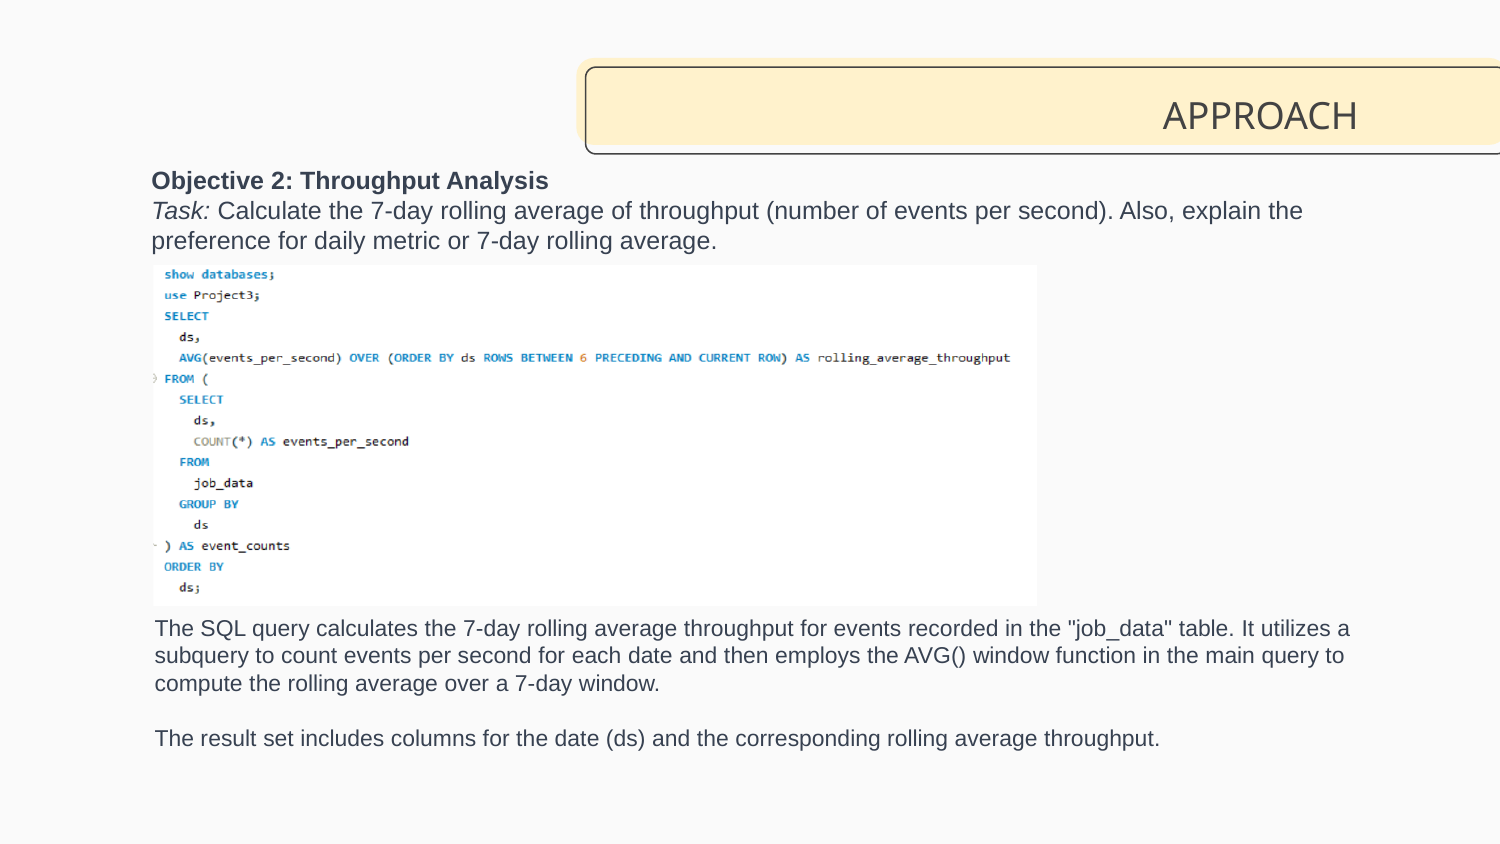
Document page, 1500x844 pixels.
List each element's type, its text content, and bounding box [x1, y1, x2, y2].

picture [153, 264, 1038, 606]
text_box The SQL query calculates the 7-day rolling average throughput for events recorded in the "job_data" table. It utilizes a subquery to count events per second for each date and then employs the AVG() window function in the main query to compute the rolling average over a 7-day window. The result set includes columns for the date (ds) and the corresponding rolling average throughput. [139, 605, 1446, 811]
subtitle Objective 2: Throughput Analysis Task: Calculate the 7-day rolling average of throughput (number of events per second). Also, explain the preference for daily metric or 7-day rolling average. [136, 75, 1414, 393]
